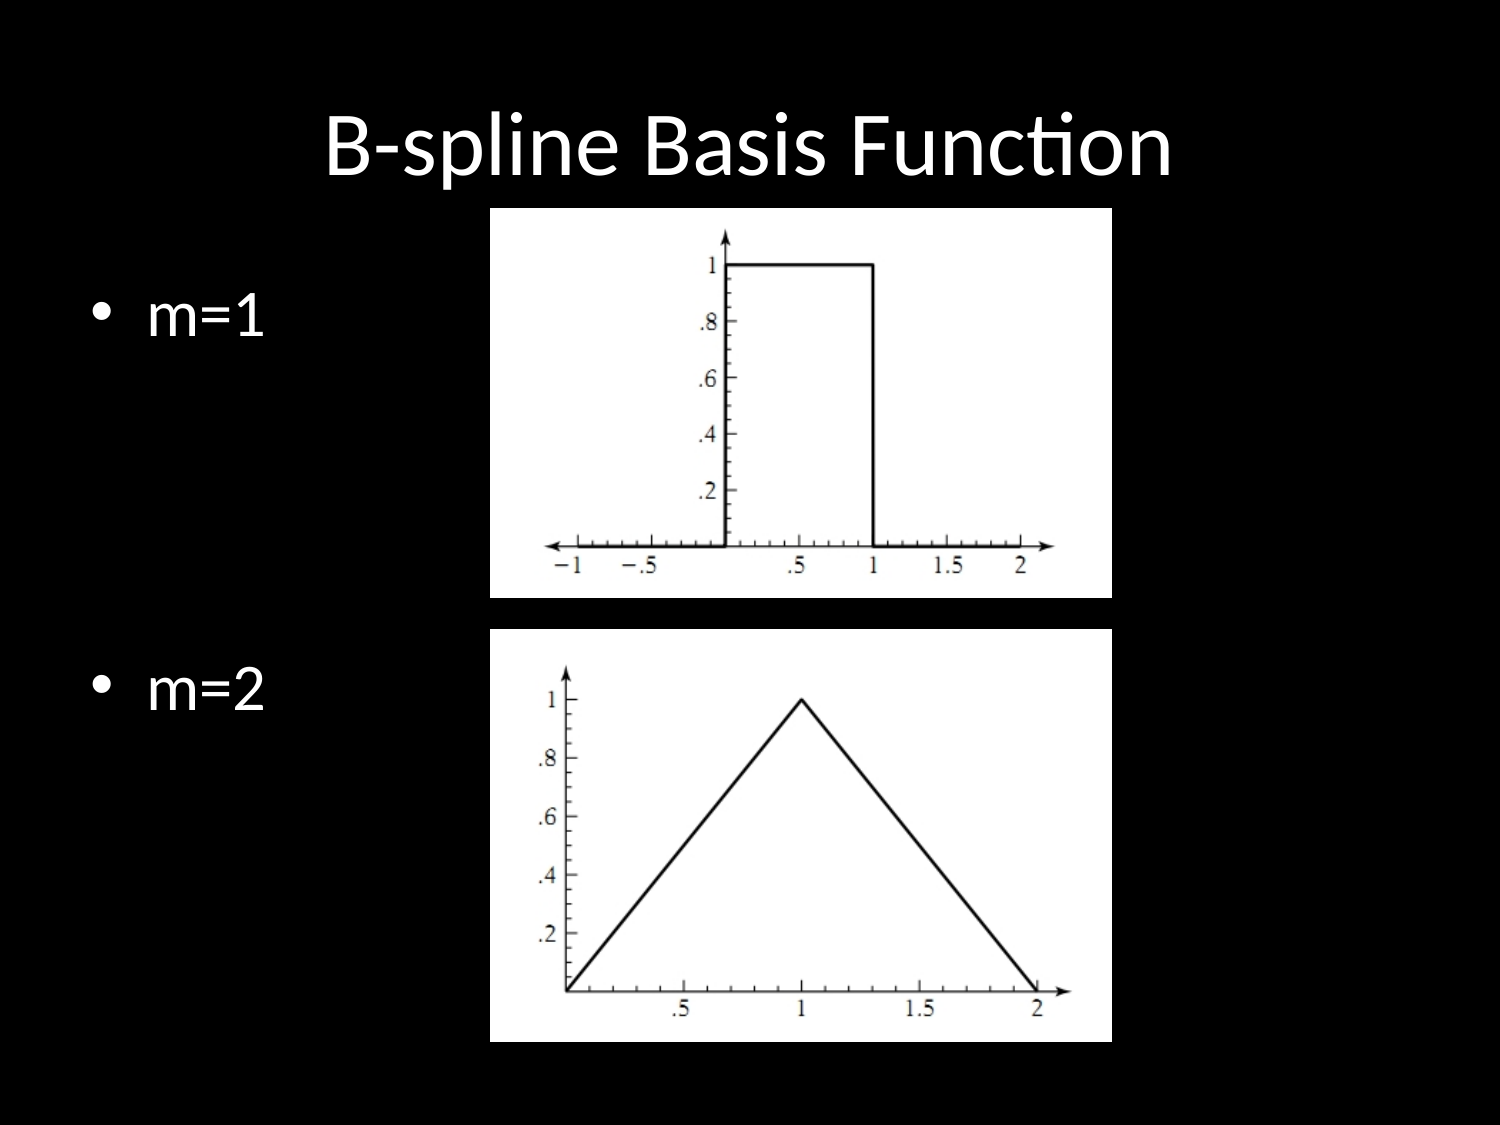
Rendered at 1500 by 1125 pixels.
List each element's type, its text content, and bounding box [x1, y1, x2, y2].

picture [489, 207, 1113, 599]
picture [489, 629, 1113, 1043]
list m=1 m=2 [75, 262, 1425, 1005]
title B-spline Basis Function [75, 45, 1425, 233]
